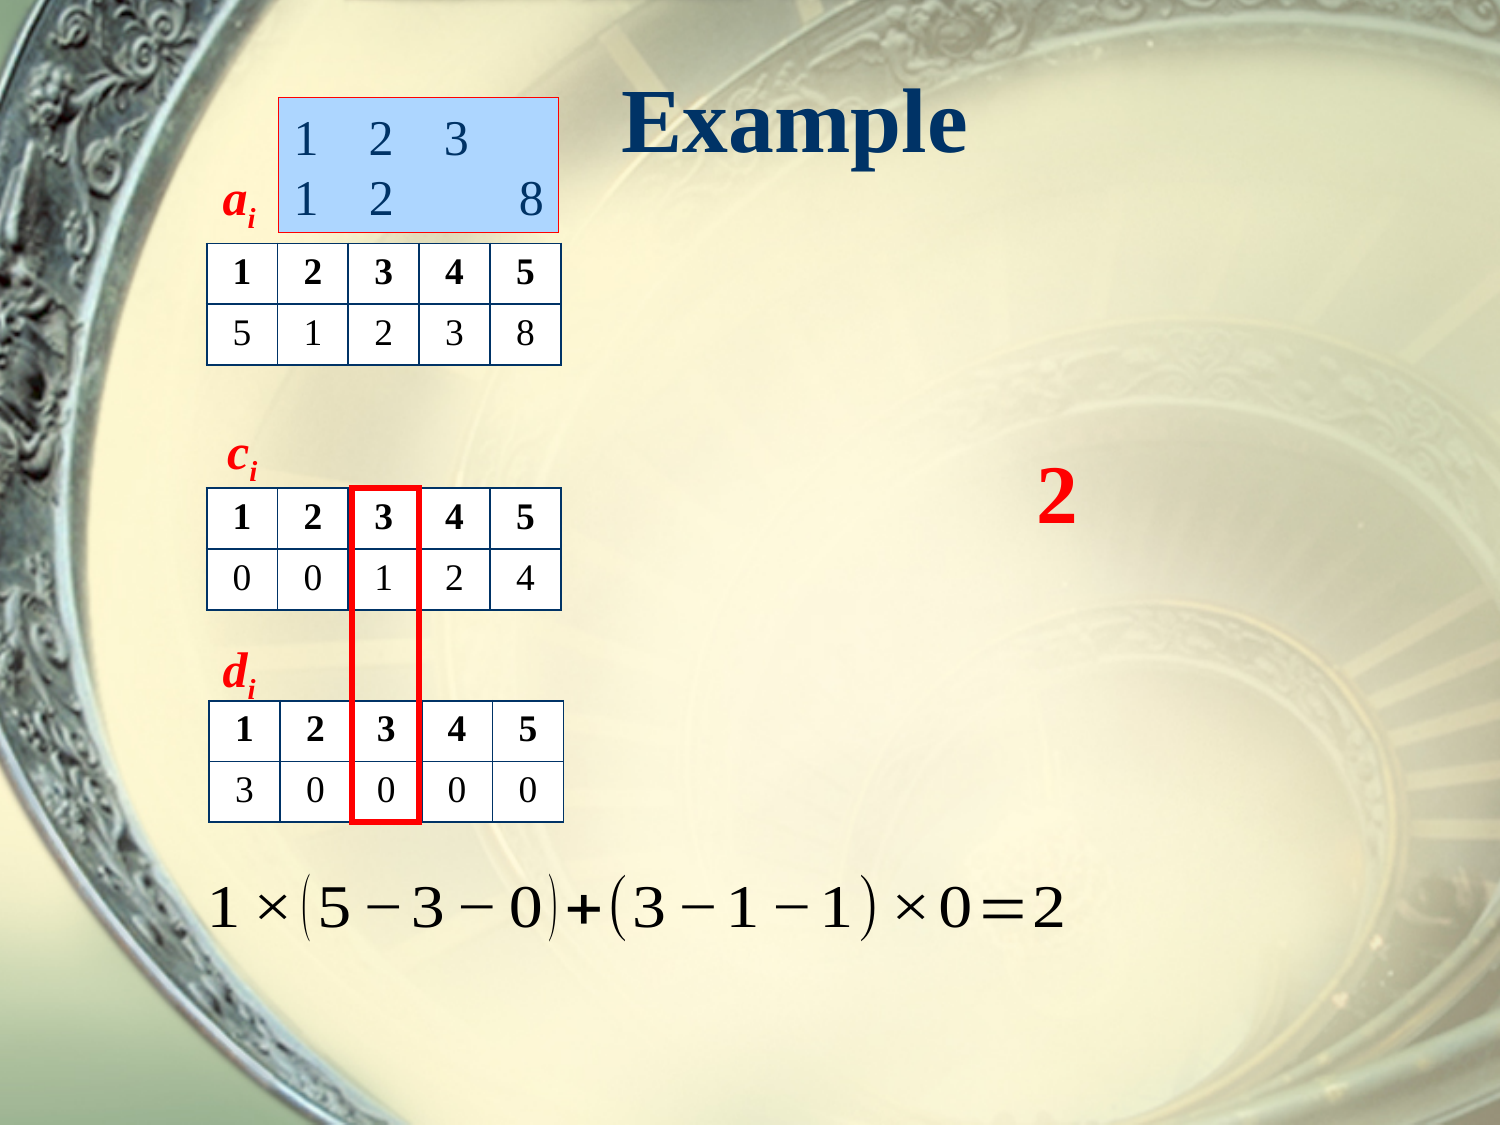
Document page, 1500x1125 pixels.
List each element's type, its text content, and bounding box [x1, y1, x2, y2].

text_box ci [212, 411, 273, 487]
table_header 1 [208, 244, 277, 303]
table_header 5 [491, 244, 560, 303]
table_cell 0 [278, 550, 347, 609]
table_header 3 [349, 244, 418, 303]
table_header 4 [420, 244, 489, 303]
table_cell 2 [349, 305, 418, 364]
table_header 2 [281, 702, 350, 761]
table_header 2 [278, 244, 347, 303]
table_cell 0 [281, 762, 350, 821]
table_cell 4 [491, 550, 560, 609]
table_header 2 [278, 489, 347, 548]
title Example [194, 66, 1395, 204]
table_cell 1 [278, 305, 347, 364]
table_cell 5 [208, 305, 277, 364]
table_header 1 [208, 489, 277, 548]
table_header 5 [493, 702, 563, 761]
table_cell 0 [208, 550, 277, 609]
table_cell 2 [420, 550, 489, 609]
text_box di [207, 629, 271, 713]
table_header 4 [423, 702, 492, 761]
text_box 2 3 1 2 8 [278, 97, 559, 233]
picture [0, 0, 1500, 1125]
table_cell 8 [491, 305, 560, 364]
text_box 2 [1022, 432, 1094, 548]
text_box [352, 487, 419, 823]
table_header 1 [210, 702, 279, 761]
table_cell 0 [493, 762, 563, 821]
table_header 4 [420, 489, 489, 548]
table_header 5 [491, 489, 560, 548]
table_cell 3 [210, 762, 279, 821]
table_cell 0 [423, 762, 492, 821]
text_box ai [207, 158, 271, 242]
table_cell 3 [420, 305, 489, 364]
